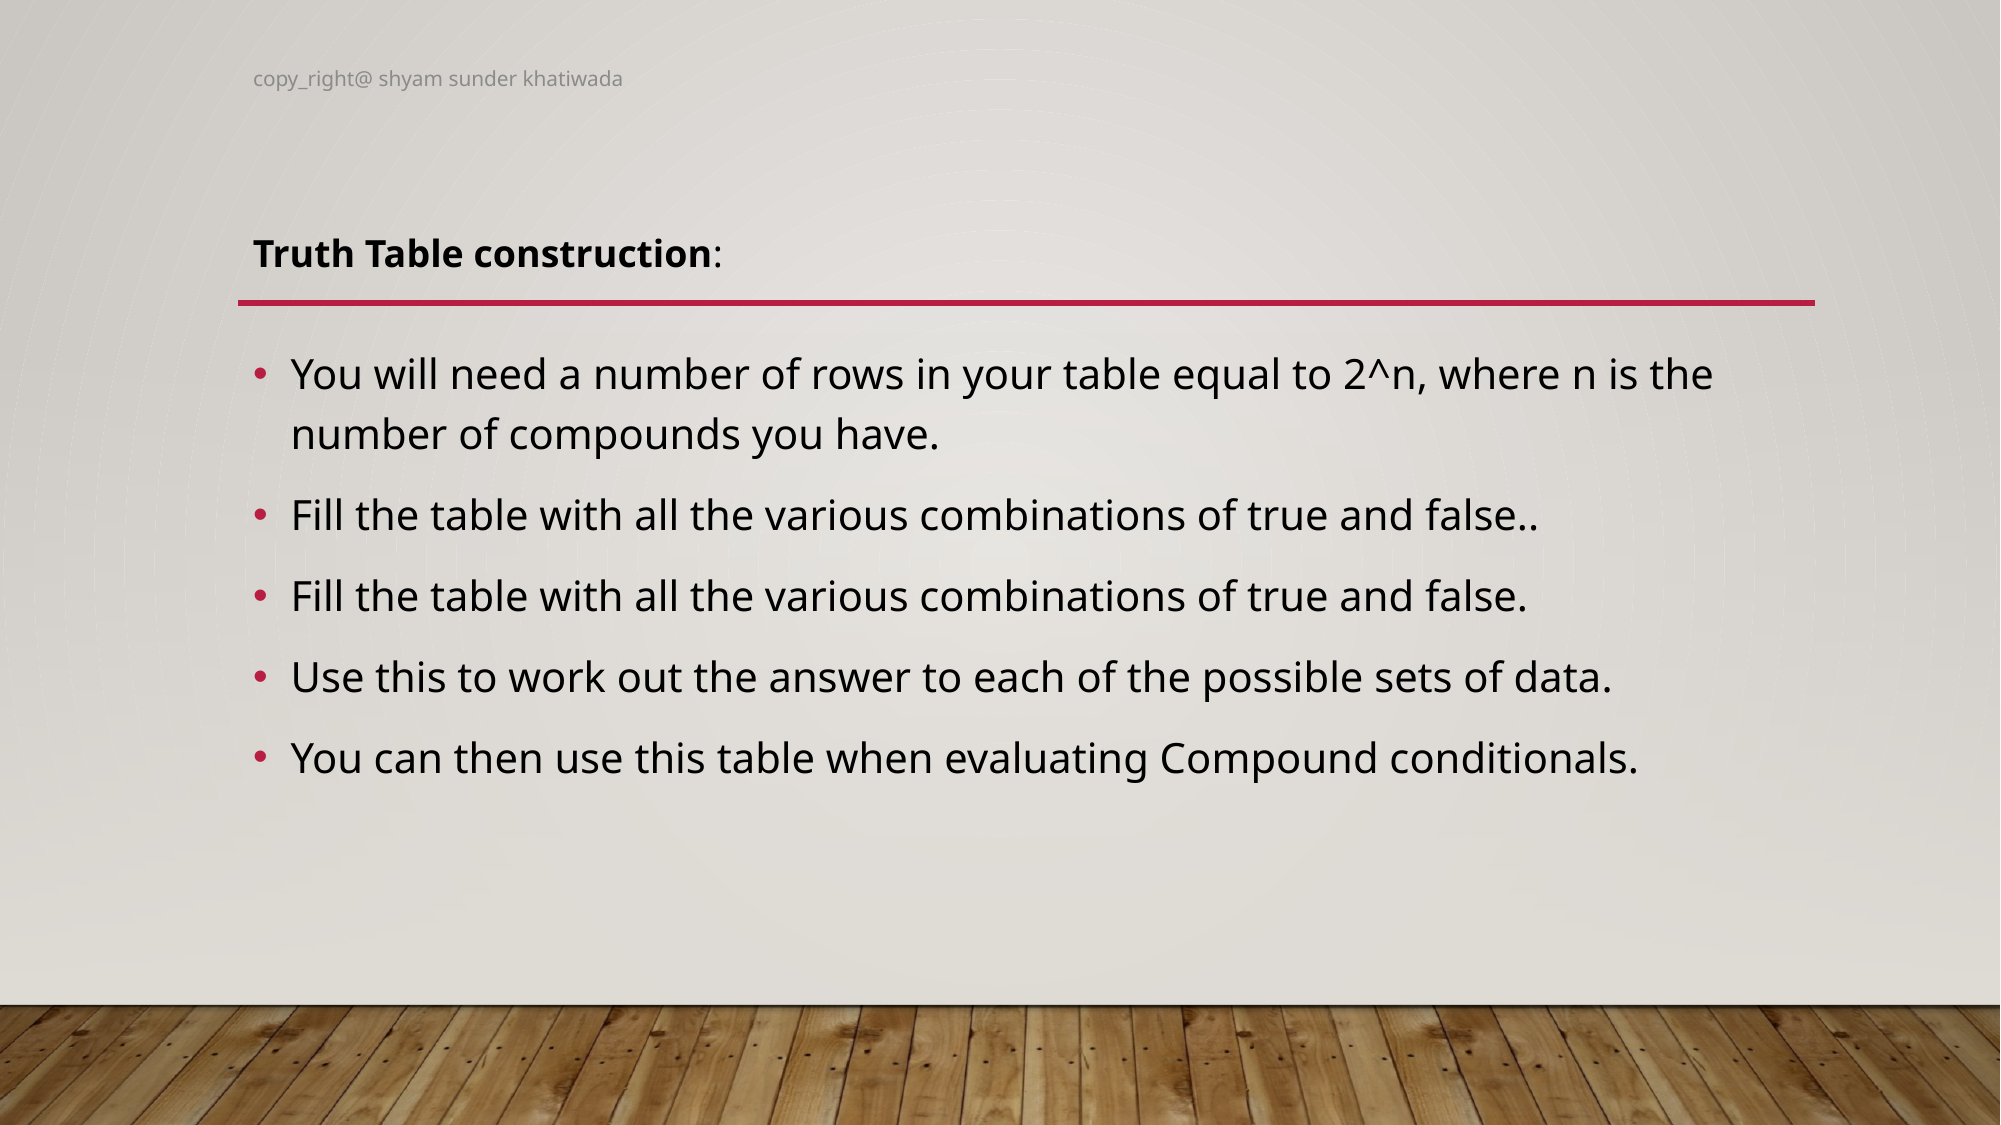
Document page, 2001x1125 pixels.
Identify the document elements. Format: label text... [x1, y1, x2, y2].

picture [0, 1005, 2000, 1125]
footer copy_right@ shyam sunder khatiwada [238, 54, 1213, 105]
list You will need a number of rows in your table equal to 2^n, where n is the number of compounds you have. Fill the table with all the various combinations of true and false.. Fill the table with all the various combinations of true and false. Use this to work out the answer to each of the possible sets of data. You can then use this table when evaluating Compound conditionals. [238, 330, 1814, 897]
text_box Truth Table construction: [238, 222, 819, 283]
